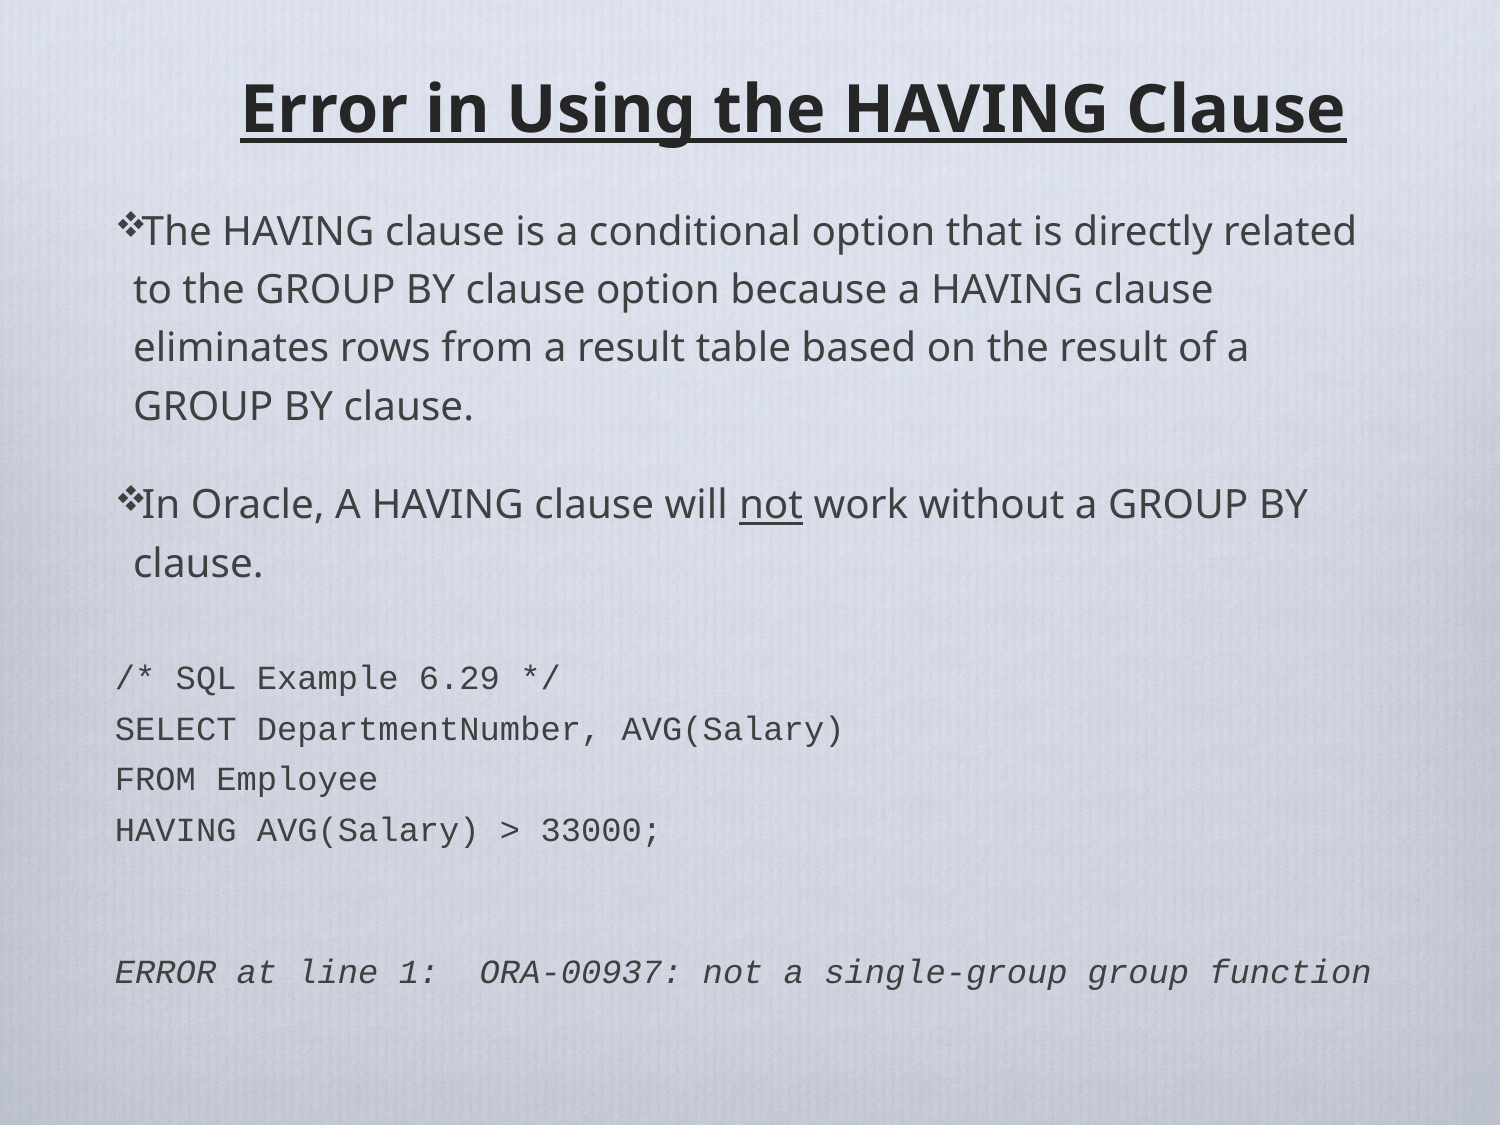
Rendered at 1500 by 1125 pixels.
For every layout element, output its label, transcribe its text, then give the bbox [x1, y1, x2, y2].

title Error in Using the HAVING Clause [137, 24, 1450, 188]
list The HAVING clause is a conditional option that is directly related to the GROUP BY clause option because a HAVING clause eliminates rows from a result table based on the result of a GROUP BY clause. In Oracle, A HAVING clause will not work without a GROUP BY clause. /* SQL Example 6.29 */ SELECT DepartmentNumber, AVG(Salary) FROM Employee HAVING AVG(Salary) > 33000; ERROR at line 1: ORA-00937: not a single-group group function [99, 187, 1400, 1013]
